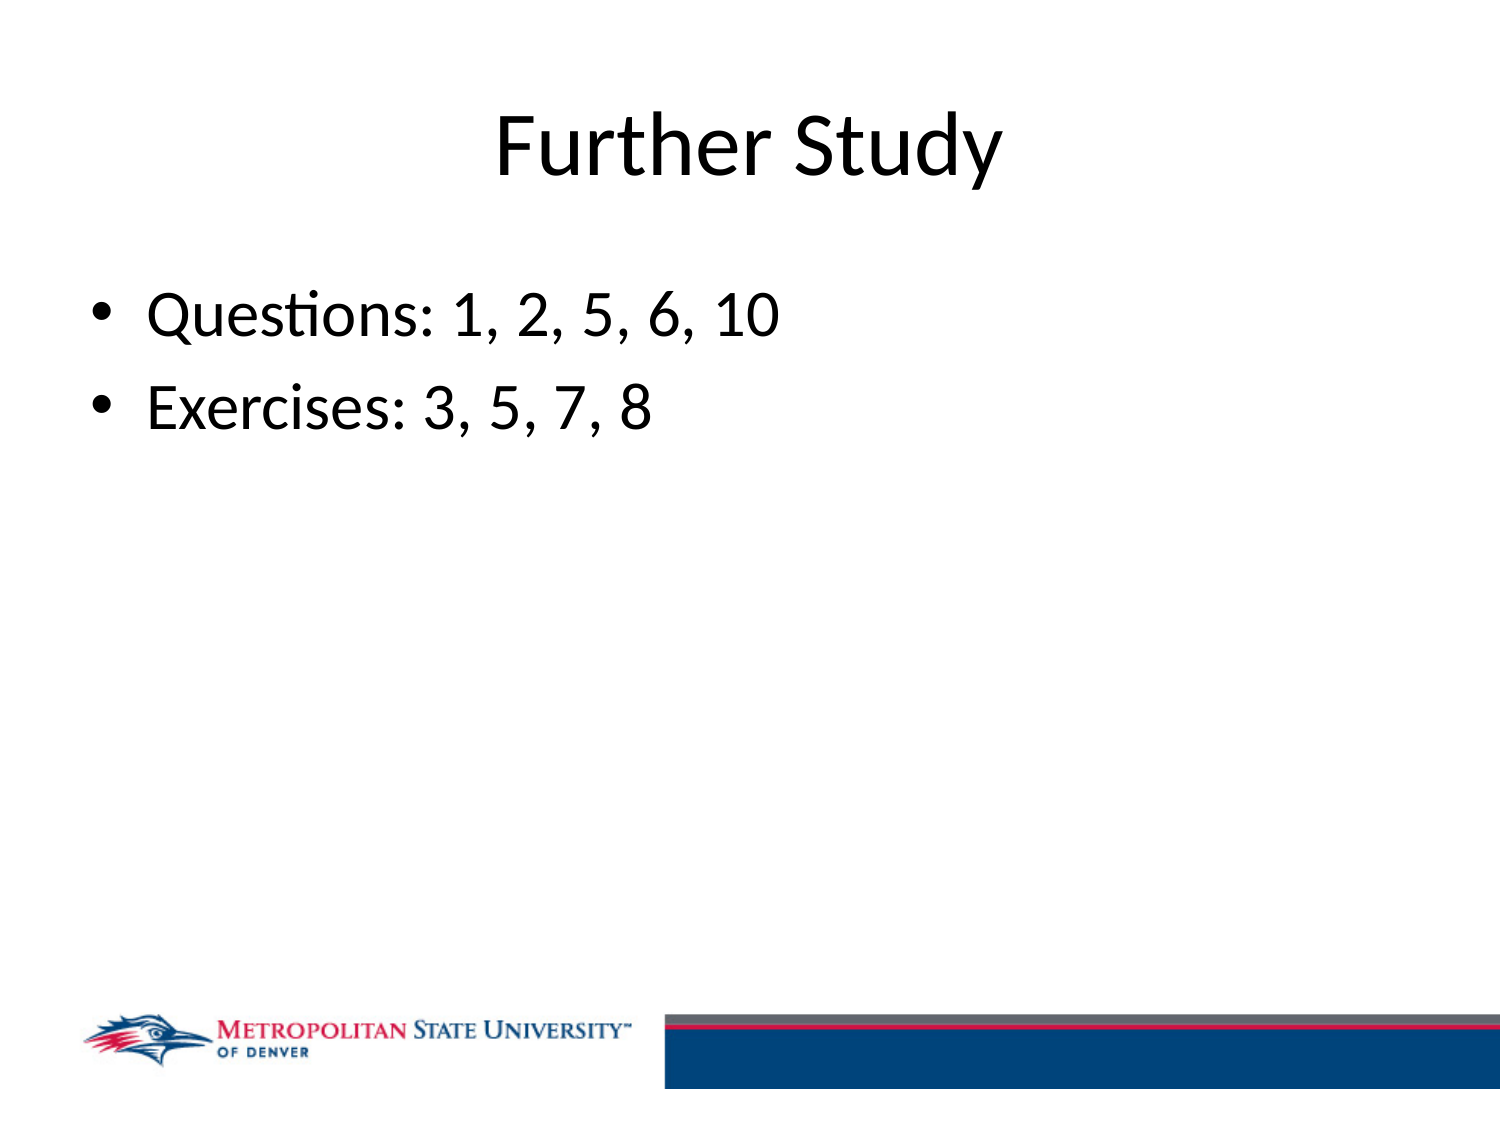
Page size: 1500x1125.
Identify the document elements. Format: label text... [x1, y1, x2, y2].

picture [44, 1012, 1500, 1089]
title Further Study [75, 45, 1425, 233]
list Questions: 1, 2, 5, 6, 10 Exercises: 3, 5, 7, 8 [75, 262, 1425, 1005]
